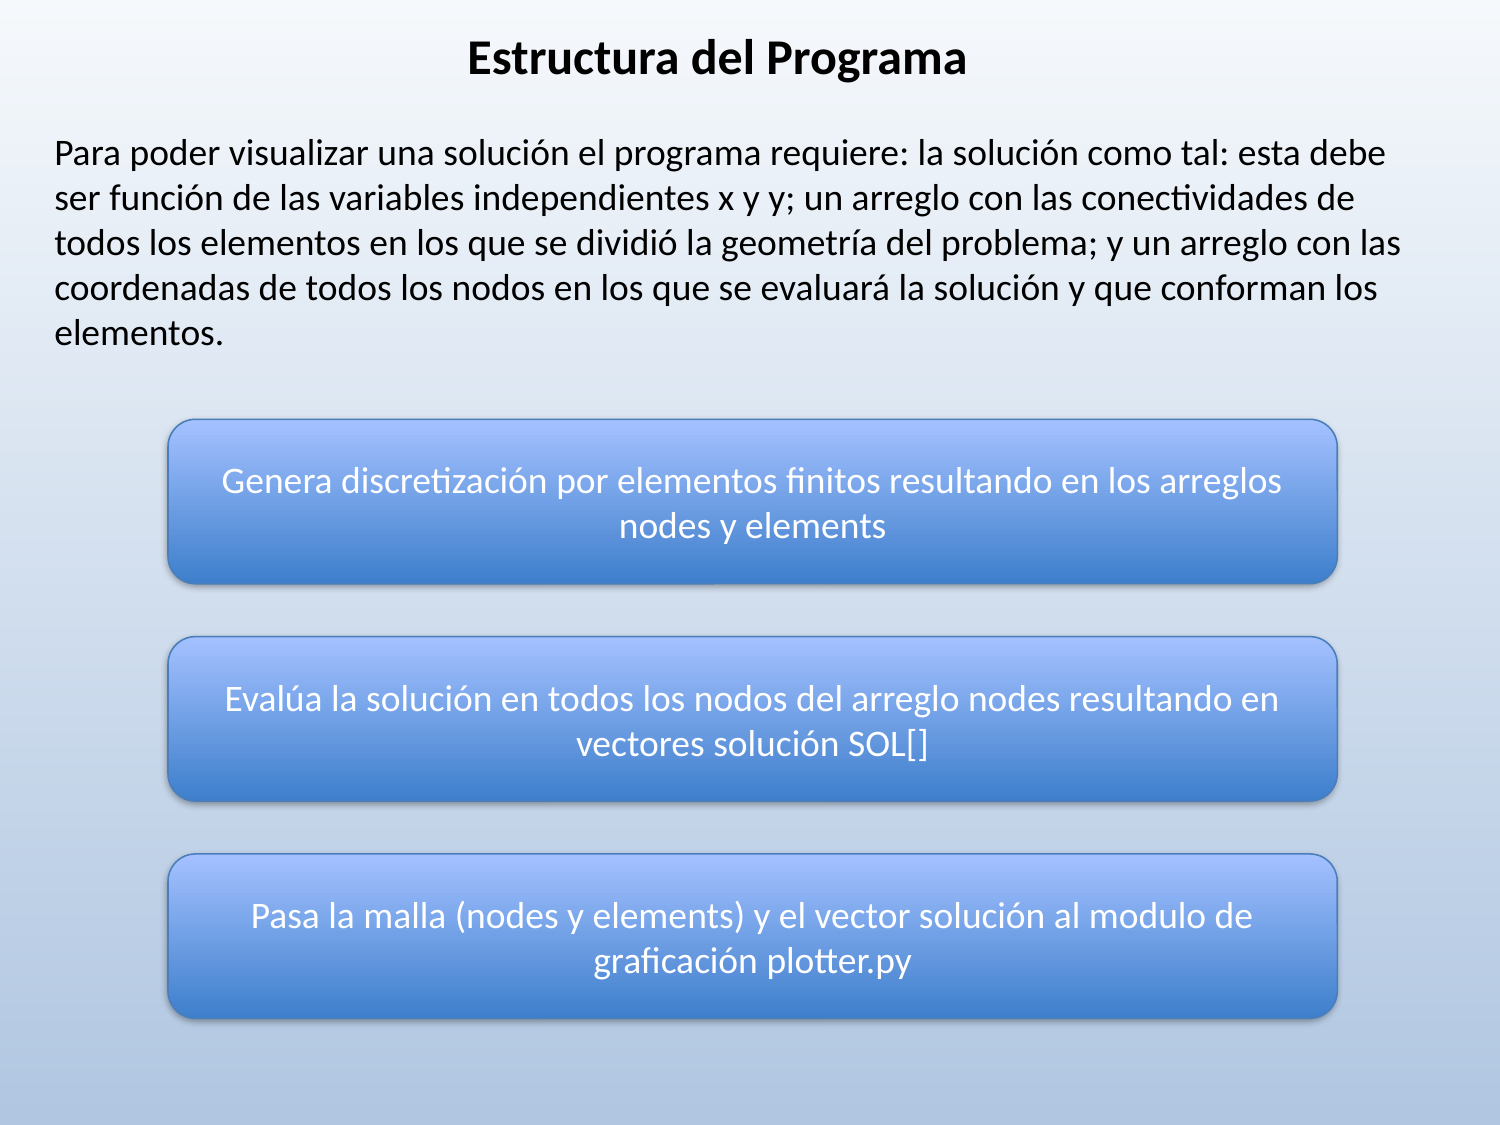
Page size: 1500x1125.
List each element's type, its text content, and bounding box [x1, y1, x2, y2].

text_box Estructura del Programa [452, 16, 983, 92]
text_box Para poder visualizar una solución el programa requiere: la solución como tal: esta debe ser función de las variables independientes x y y; un arreglo con las conectividades de todos los elementos en los que se dividió la geometría del problema; y un arreglo con las coordenadas de todos los nodos en los que se evaluará la solución y que conforman los elementos. [39, 121, 1426, 361]
text_box Pasa la malla (nodes y elements) y el vector solución al modulo de graficación plotter.py [167, 853, 1339, 1020]
text_box Genera discretización por elementos finitos resultando en los arreglos nodes y elements [167, 418, 1339, 585]
text_box Evalúa la solución en todos los nodos del arreglo nodes resultando en vectores solución SOL[] [167, 635, 1339, 802]
